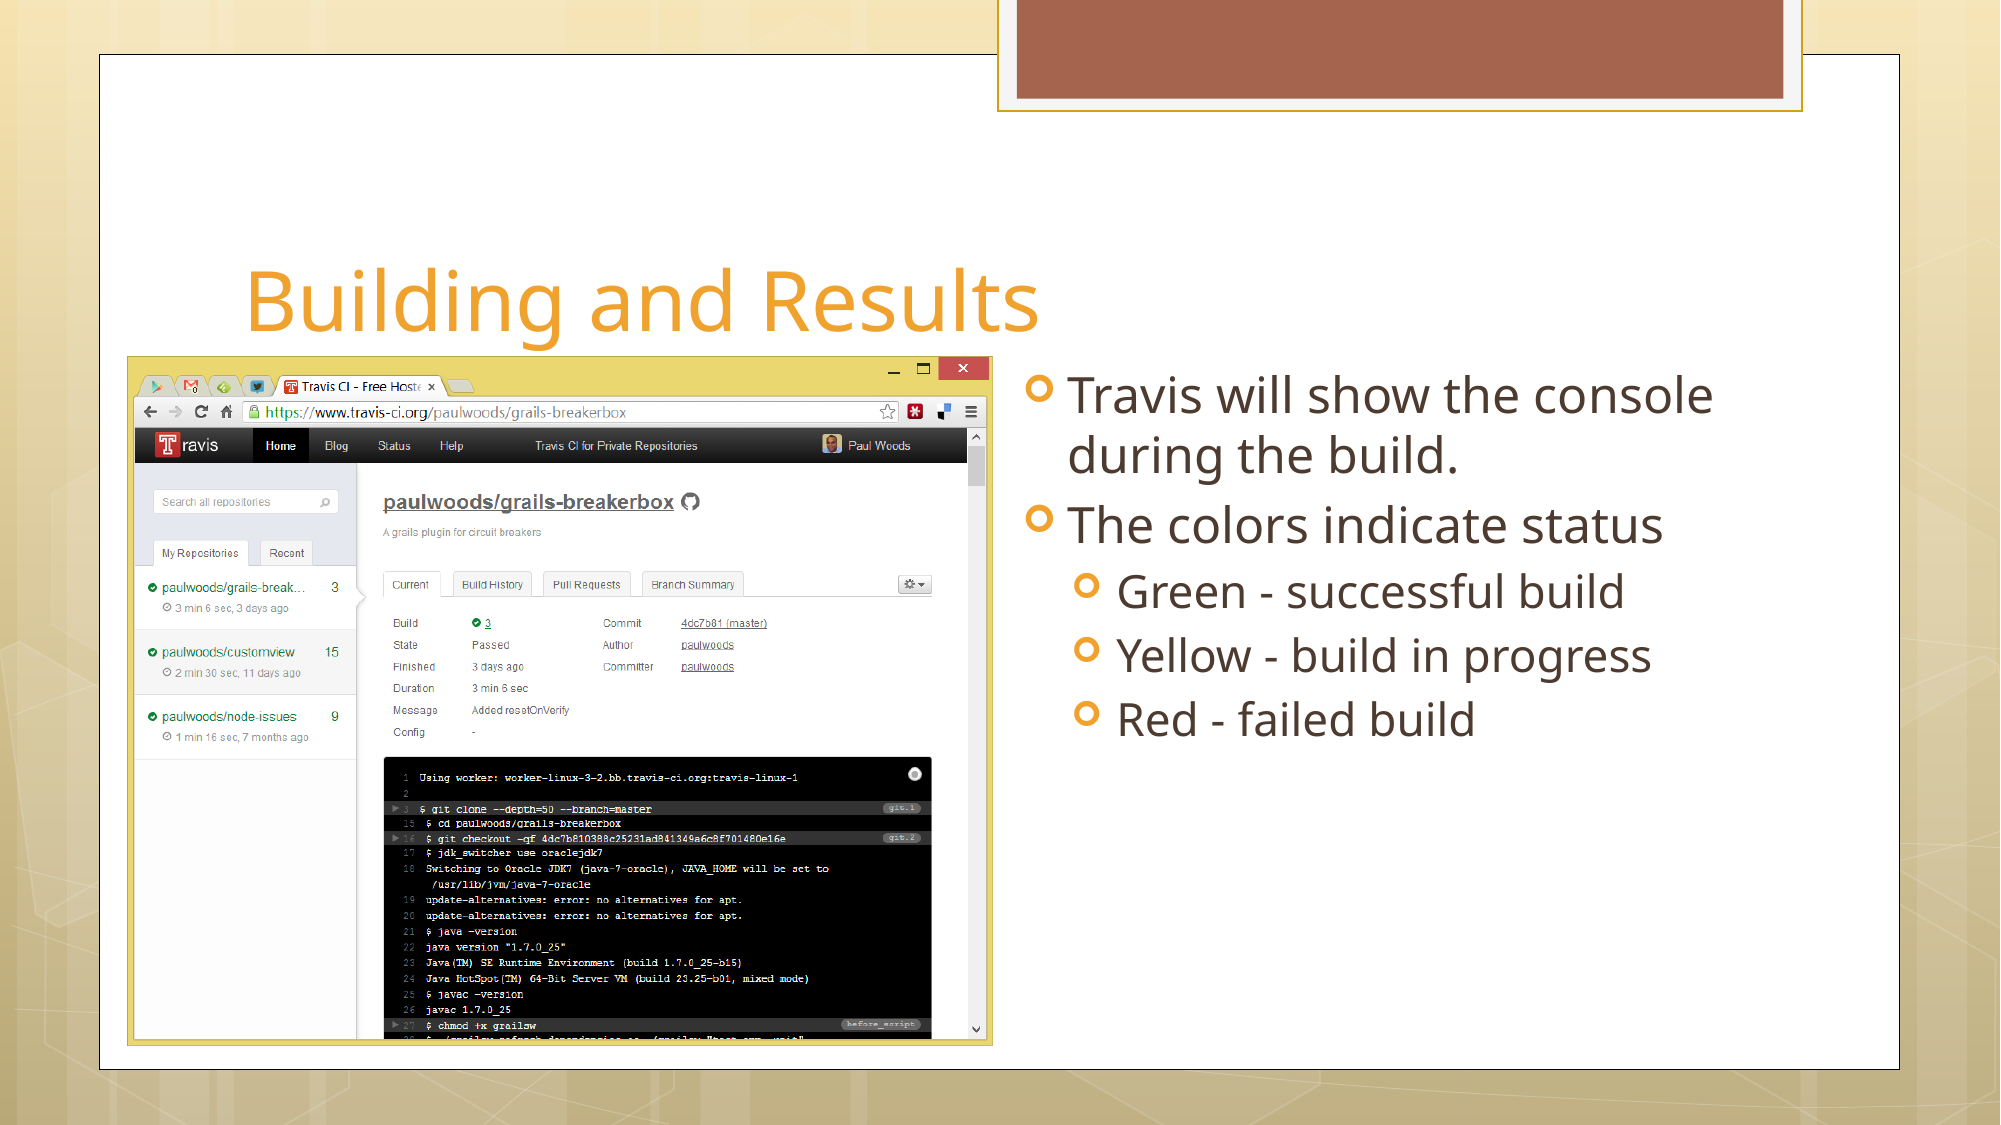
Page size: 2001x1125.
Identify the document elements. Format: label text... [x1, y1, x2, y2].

list Travis will show the console during the build. The colors indicate status Green - successful build Yellow - build in progress Red - failed build [996, 356, 1769, 1046]
picture [127, 356, 993, 1046]
title Building and Results [228, 168, 1765, 357]
